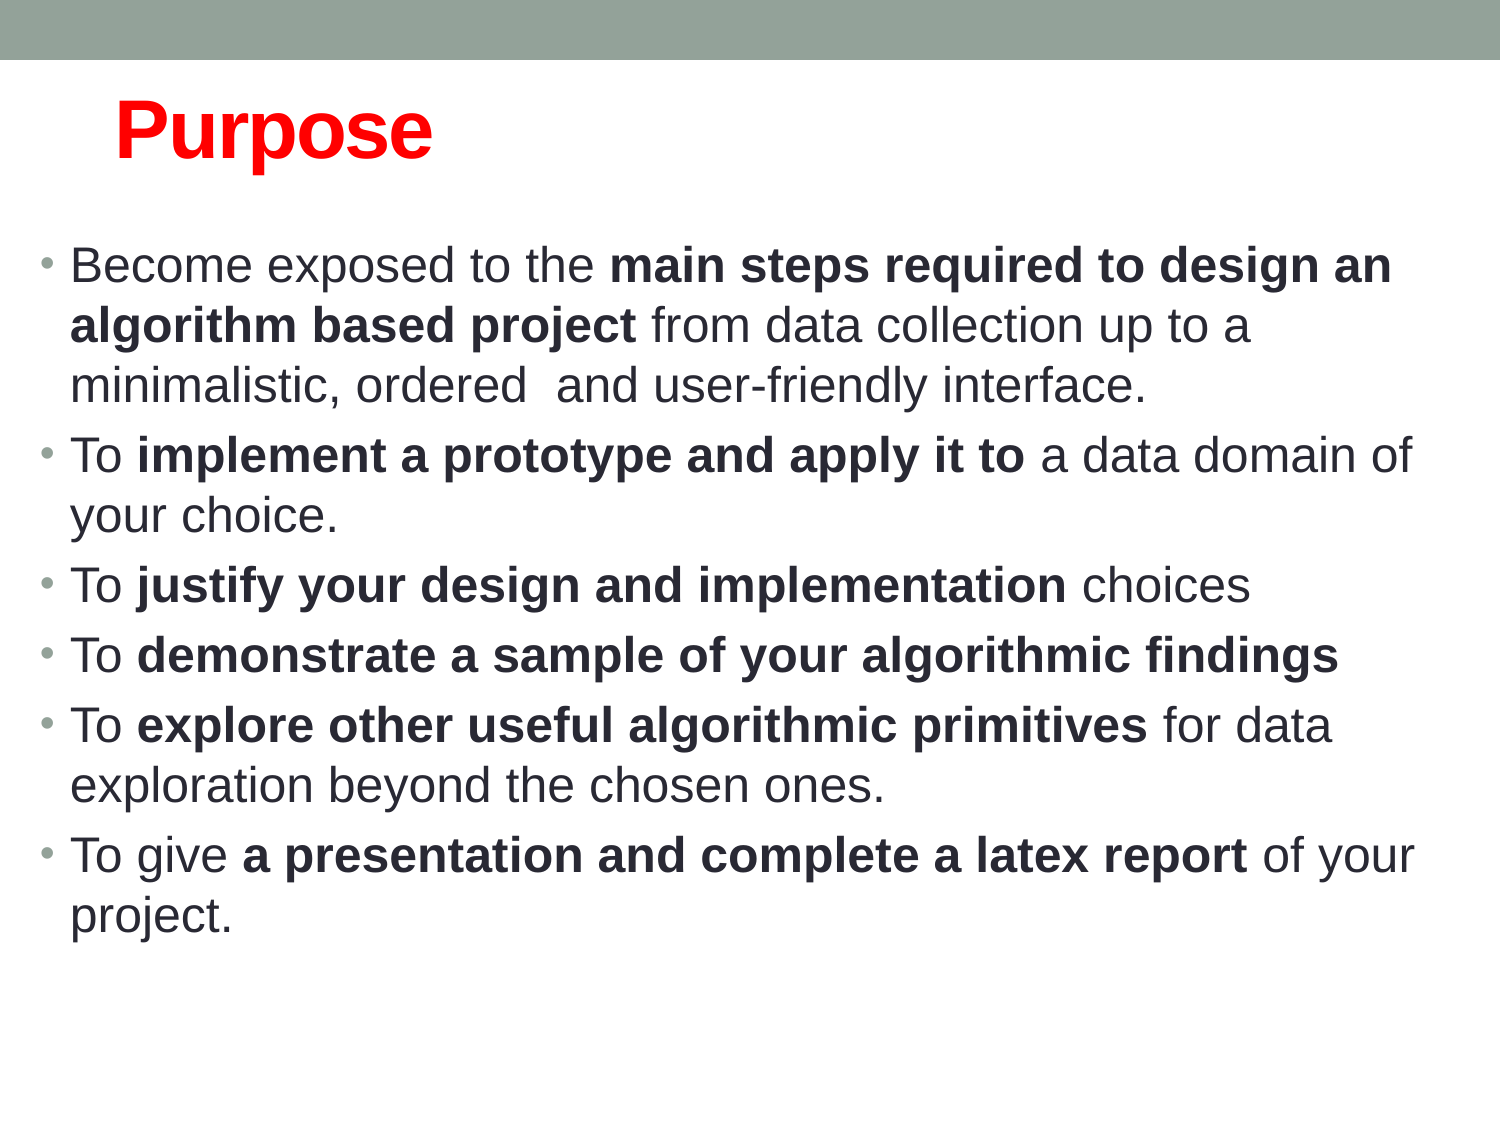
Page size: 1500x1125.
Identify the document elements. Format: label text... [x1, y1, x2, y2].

list Become exposed to the main steps required to design an algorithm based project from data collection up to a minimalistic, ordered and user-friendly interface. To implement a prototype and apply it to a data domain of your choice. To justify your design and implementation choices To demonstrate a sample of your algorithmic findings To explore other useful algorithmic primitives for data exploration beyond the chosen ones. To give a presentation and complete a latex report of your project. [24, 224, 1500, 1125]
title Purpose [99, 50, 1213, 200]
